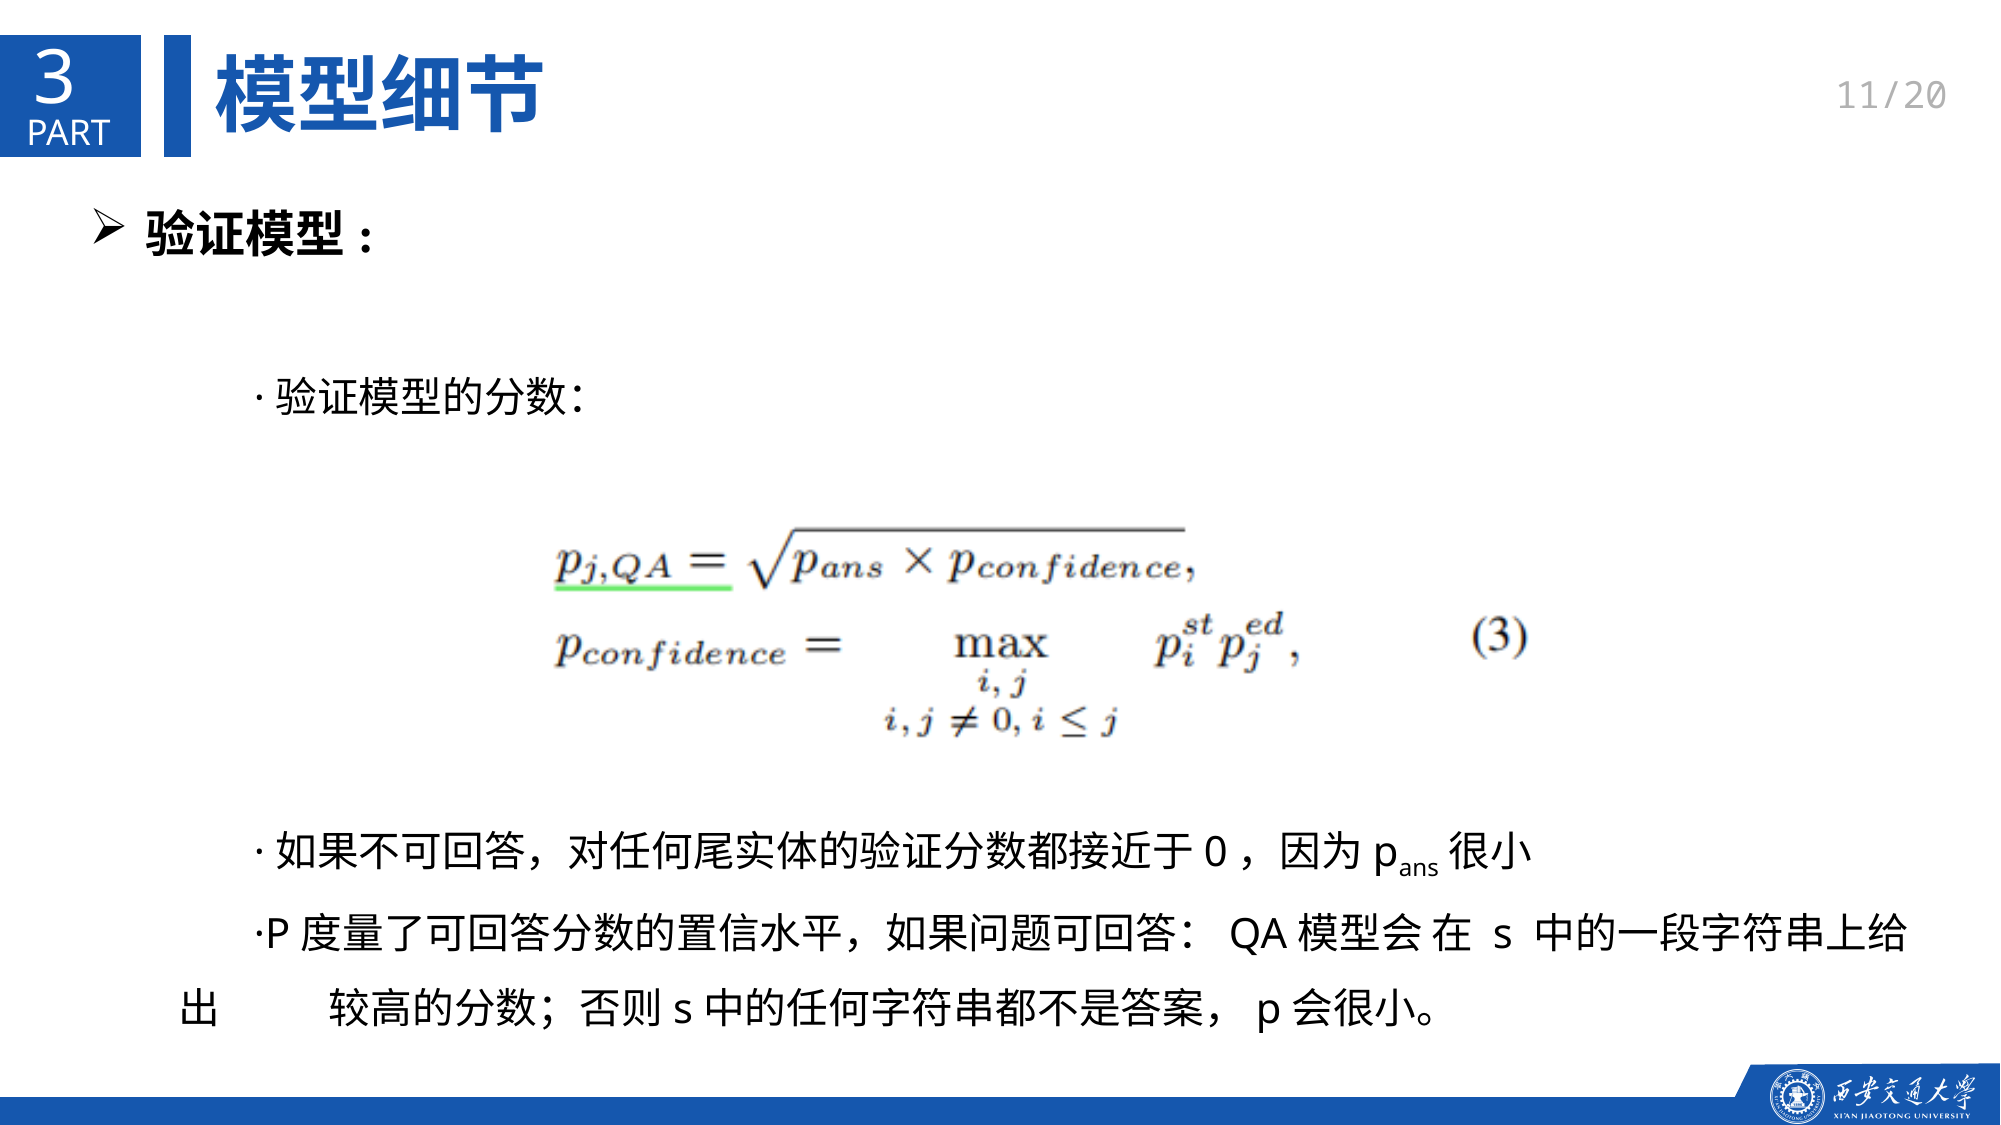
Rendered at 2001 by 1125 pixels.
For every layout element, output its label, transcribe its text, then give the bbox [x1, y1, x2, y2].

text_box ·验证模型的分数： ·如果不可回答，对任何尾实体的验证分数都接近于0，因为pans很小 ·P度量了可回答分数的置信水平，如果问题可回答：QA模型会 在 s 中的一段字符串上给出 较高的分数；否则s中的任何字符串都不是答案，p会很小。 [164, 338, 1963, 1114]
text_box 模型细节 [164, 34, 598, 150]
picture [525, 505, 1549, 758]
text_box 3 [18, 21, 92, 127]
slide_number /20 [1783, 66, 1963, 126]
picture [1770, 1069, 1975, 1124]
text_box 验证模型: [74, 195, 390, 271]
